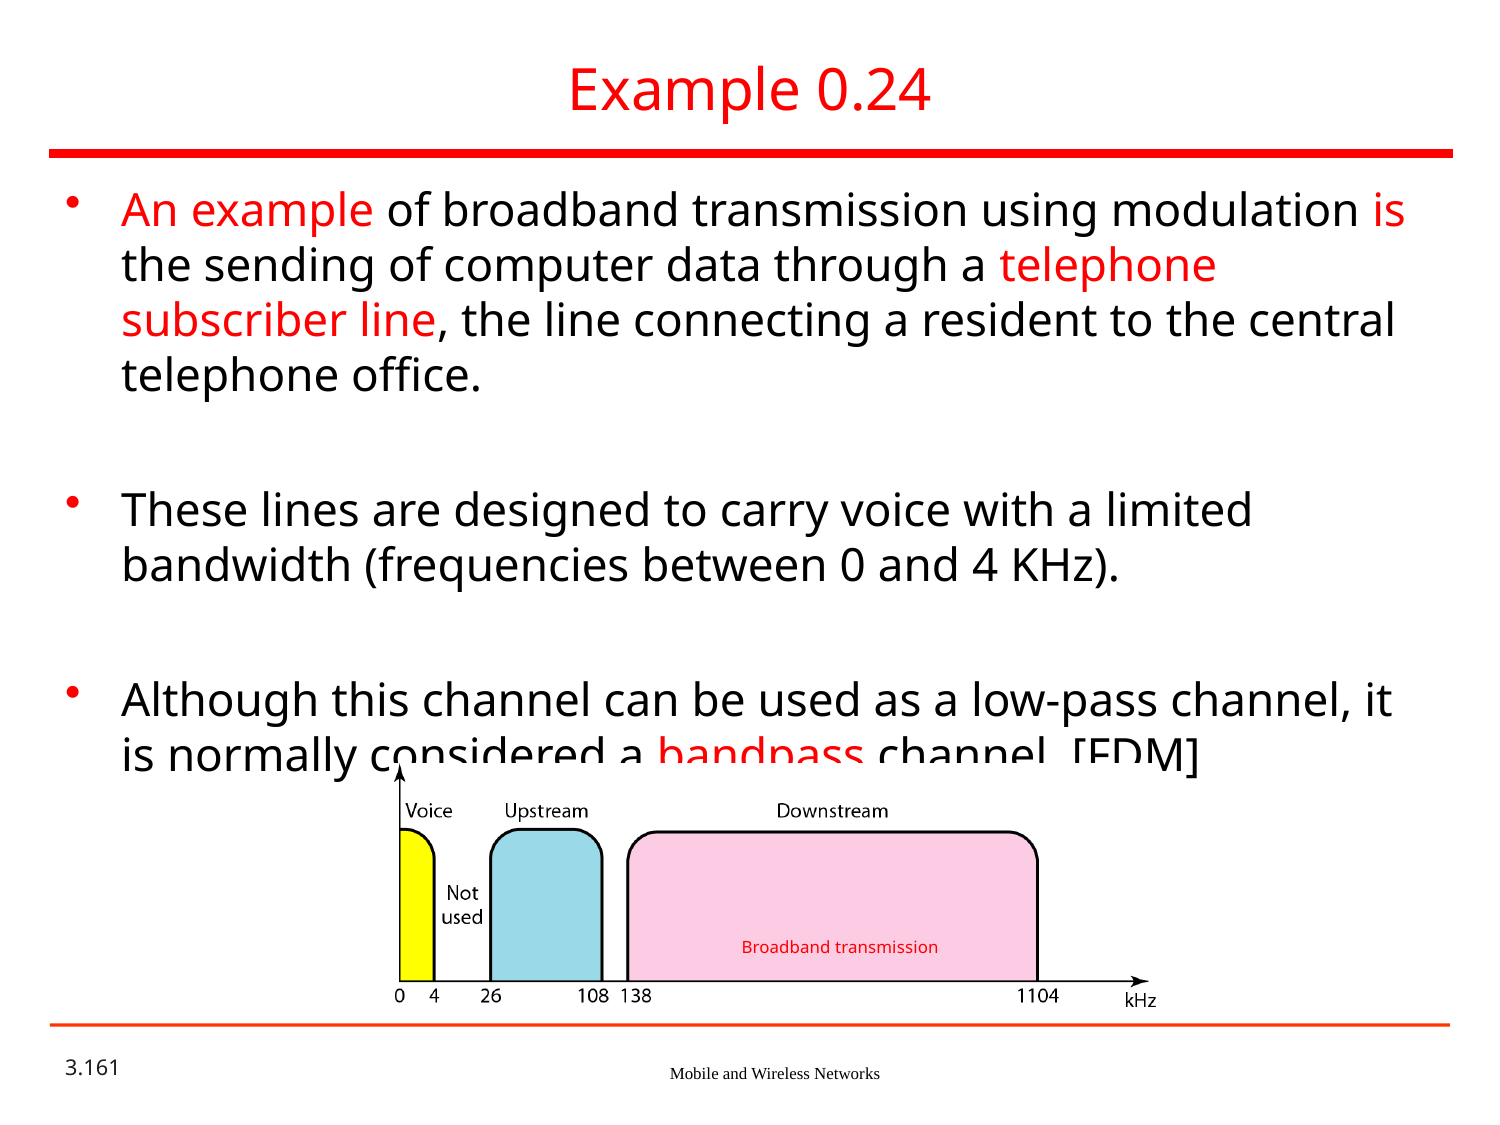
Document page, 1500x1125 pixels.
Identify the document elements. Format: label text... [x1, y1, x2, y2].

picture [393, 763, 1157, 1013]
footer Mobile and Wireless Networks [512, 1037, 1038, 1089]
list An example of broadband transmission using modulation is the sending of computer data through a telephone subscriber line, the line connecting a resident to the central telephone office. These lines are designed to carry voice with a limited bandwidth (frequencies between 0 and 4 KHz). Although this channel can be used as a low-pass channel, it is normally considered a bandpass channel. [FDM] [49, 172, 1454, 750]
slide_number 3.161 [49, 1037, 363, 1088]
title Example 0.24 [49, 37, 1451, 138]
